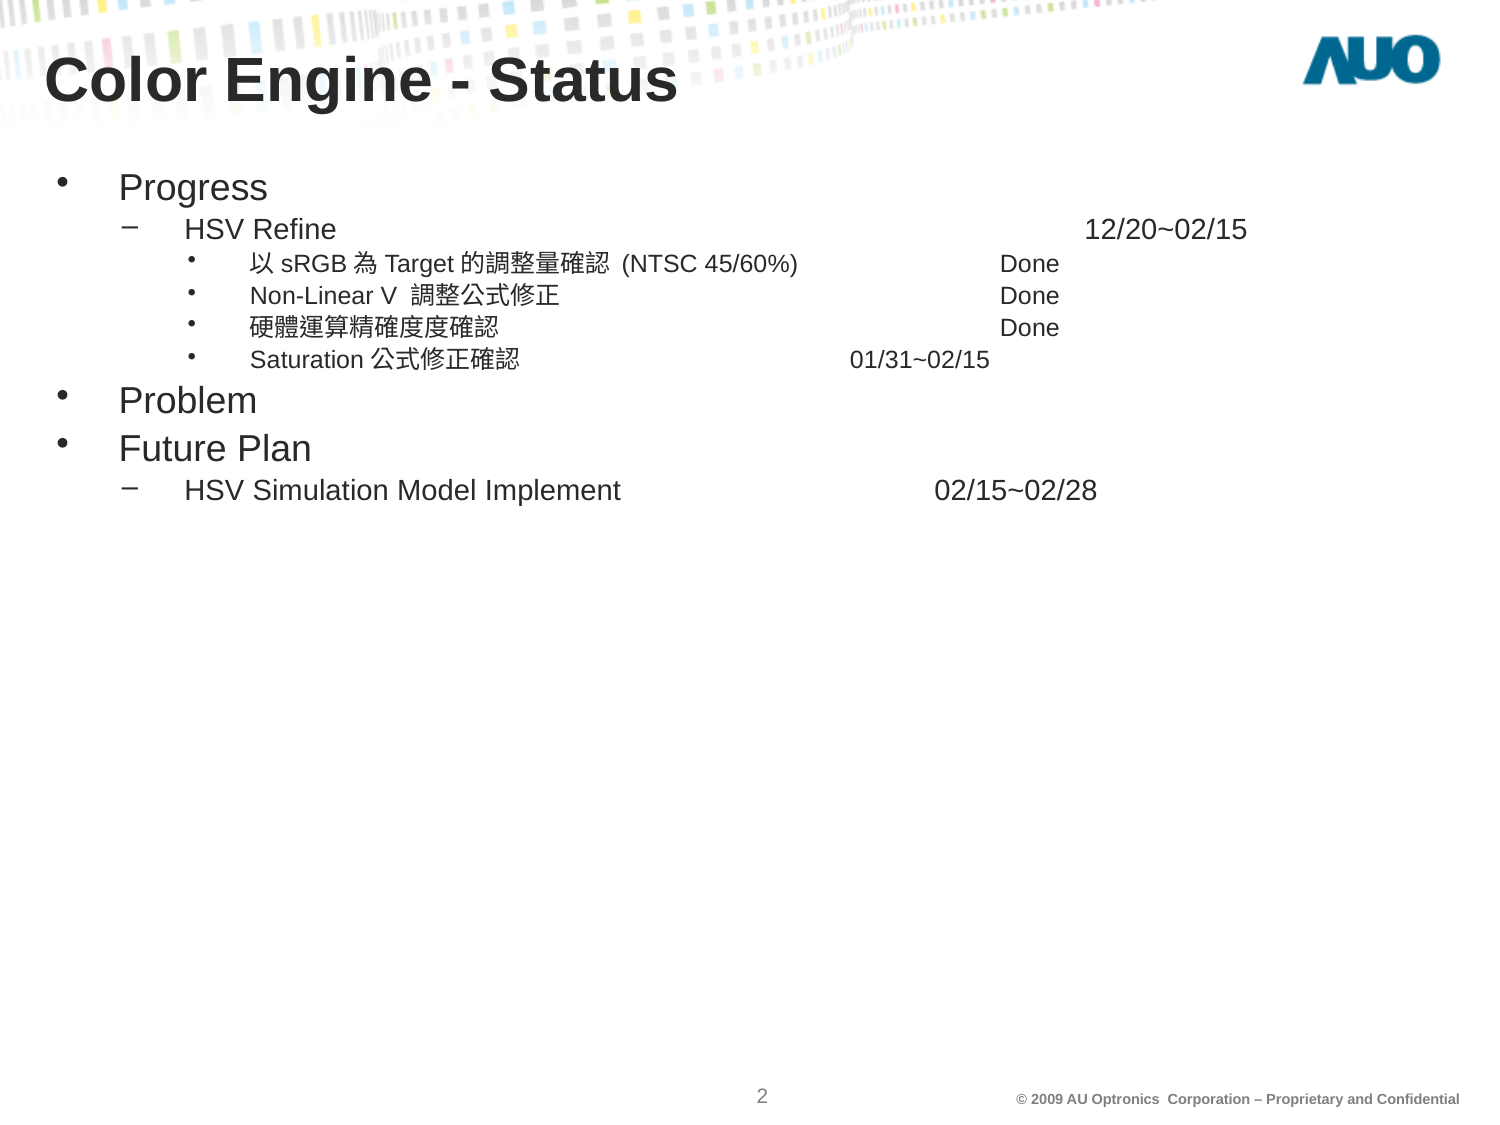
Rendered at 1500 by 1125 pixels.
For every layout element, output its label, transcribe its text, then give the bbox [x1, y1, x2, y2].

title Color Engine - Status [29, 31, 1294, 138]
picture [0, 0, 1500, 155]
list Progress HSV Refine 12/20~02/15 以sRGB為Target的調整量確認 (NTSC 45/60%) Done Non-Linear V 調整公式修正 Done 硬體運算精確度度確認 Done Saturation公式修正確認 01/31~02/15 Problem Future Plan HSV Simulation Model Implement 02/15~02/28 [41, 160, 1471, 959]
